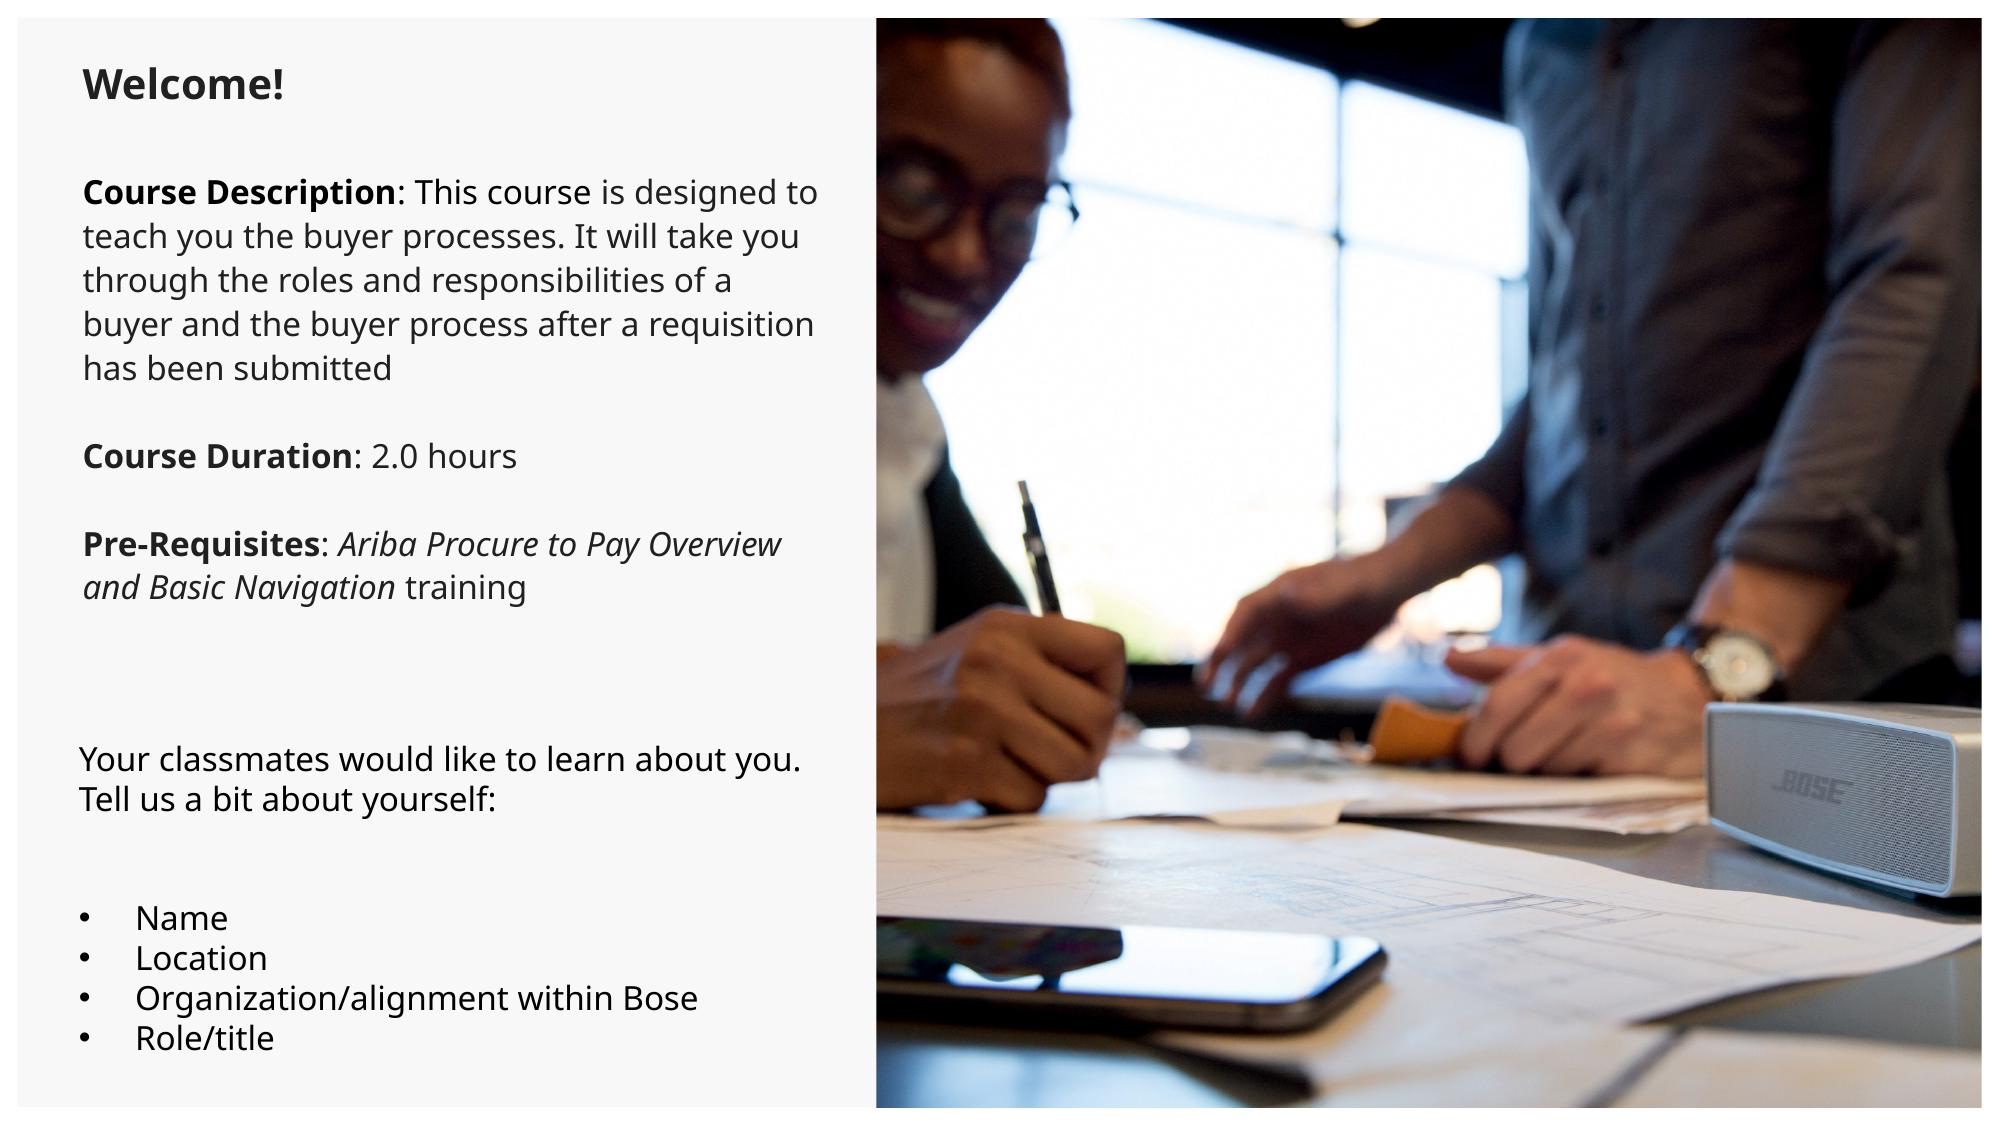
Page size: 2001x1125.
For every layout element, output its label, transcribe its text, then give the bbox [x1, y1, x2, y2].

title Welcome! [82, 52, 833, 167]
text_box Course Description: This course is designed to teach you the buyer processes. It will take you through the roles and responsibilities of a buyer and the buyer process after a requisition has been submitted Course Duration: 2.0 hours Pre-Requisites: Ariba Procure to Pay Overview and Basic Navigation training [82, 167, 833, 442]
picture [876, 18, 1982, 1108]
text_box Your classmates would like to learn about you. Tell us a bit about yourself: Name Location Organization/alignment within Bose Role/title [63, 730, 833, 1081]
